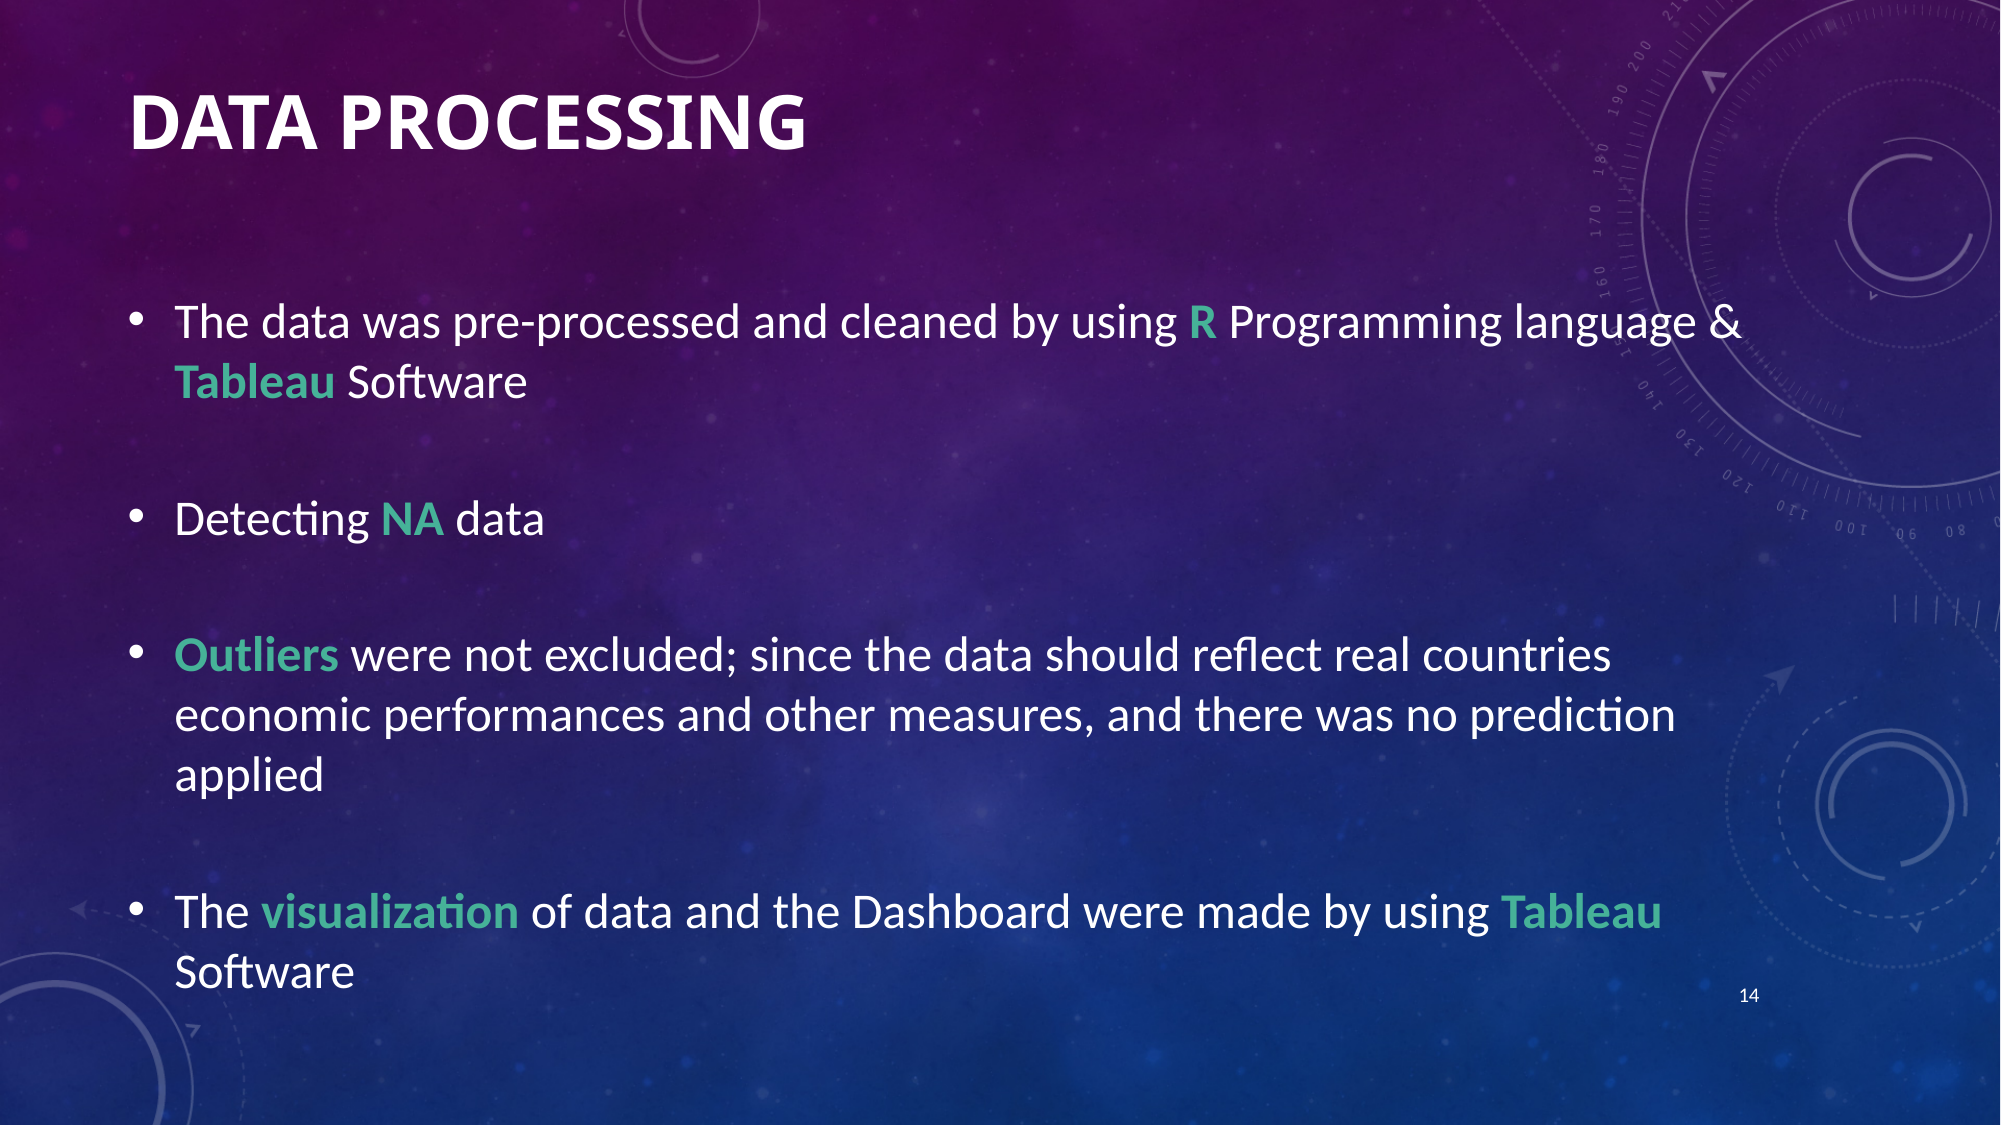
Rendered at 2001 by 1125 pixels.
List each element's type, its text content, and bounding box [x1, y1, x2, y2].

title Data processing [112, 0, 1775, 239]
picture [0, 0, 2001, 1125]
list The data was pre-processed and cleaned by using R Programming language & Tableau Software Detecting NA data Outliers were not excluded; since the data should reflect real countries economic performances and other measures, and there was no prediction applied The visualization of data and the Dashboard were made by using Tableau Software [112, 261, 1775, 1025]
slide_number 14 [1684, 963, 1775, 1025]
